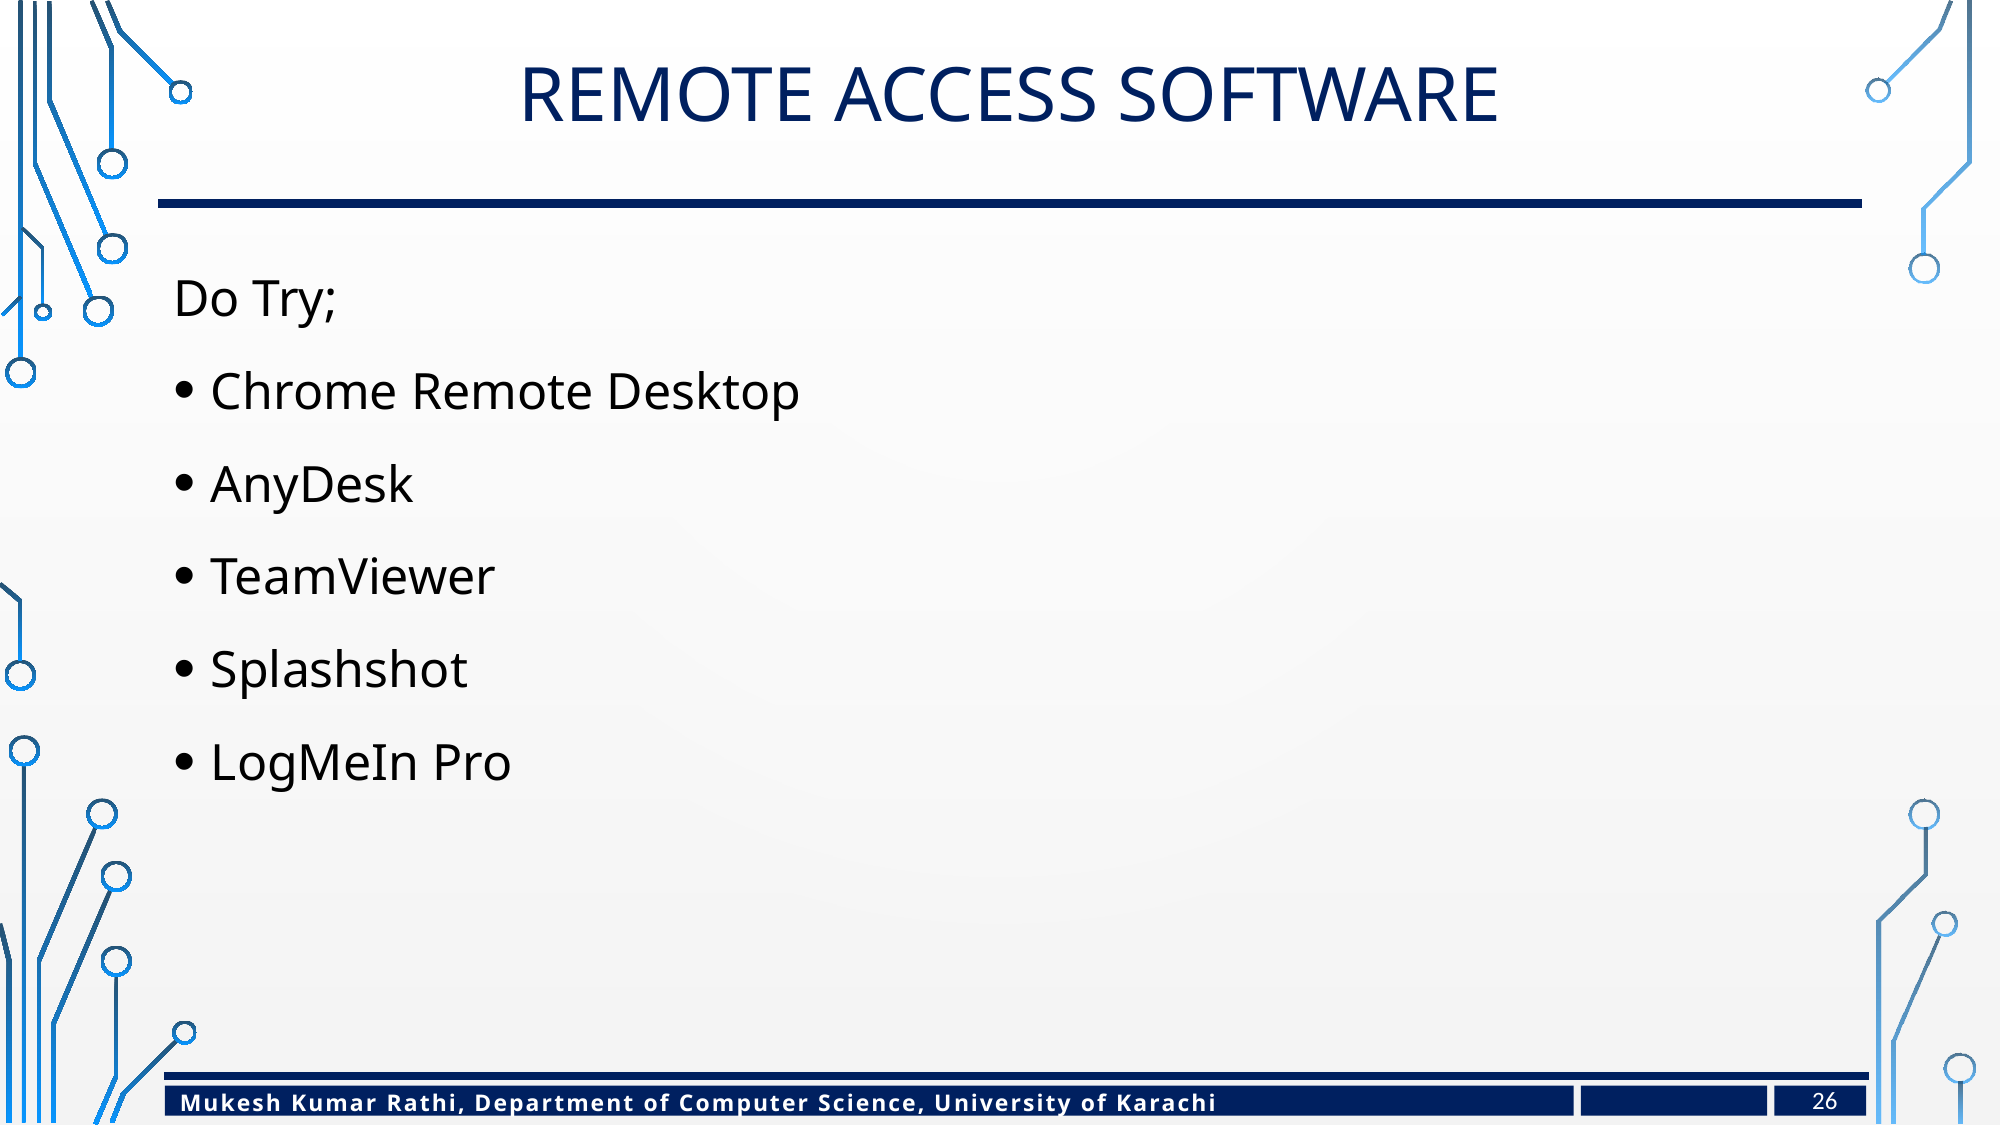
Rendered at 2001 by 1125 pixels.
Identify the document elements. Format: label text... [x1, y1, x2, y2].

title Remote access software [158, 11, 1863, 184]
slide_number 26 [1778, 1083, 1871, 1115]
list Do Try; Chrome Remote Desktop AnyDesk TeamViewer Splashshot LogMeIn Pro [158, 246, 1863, 1058]
